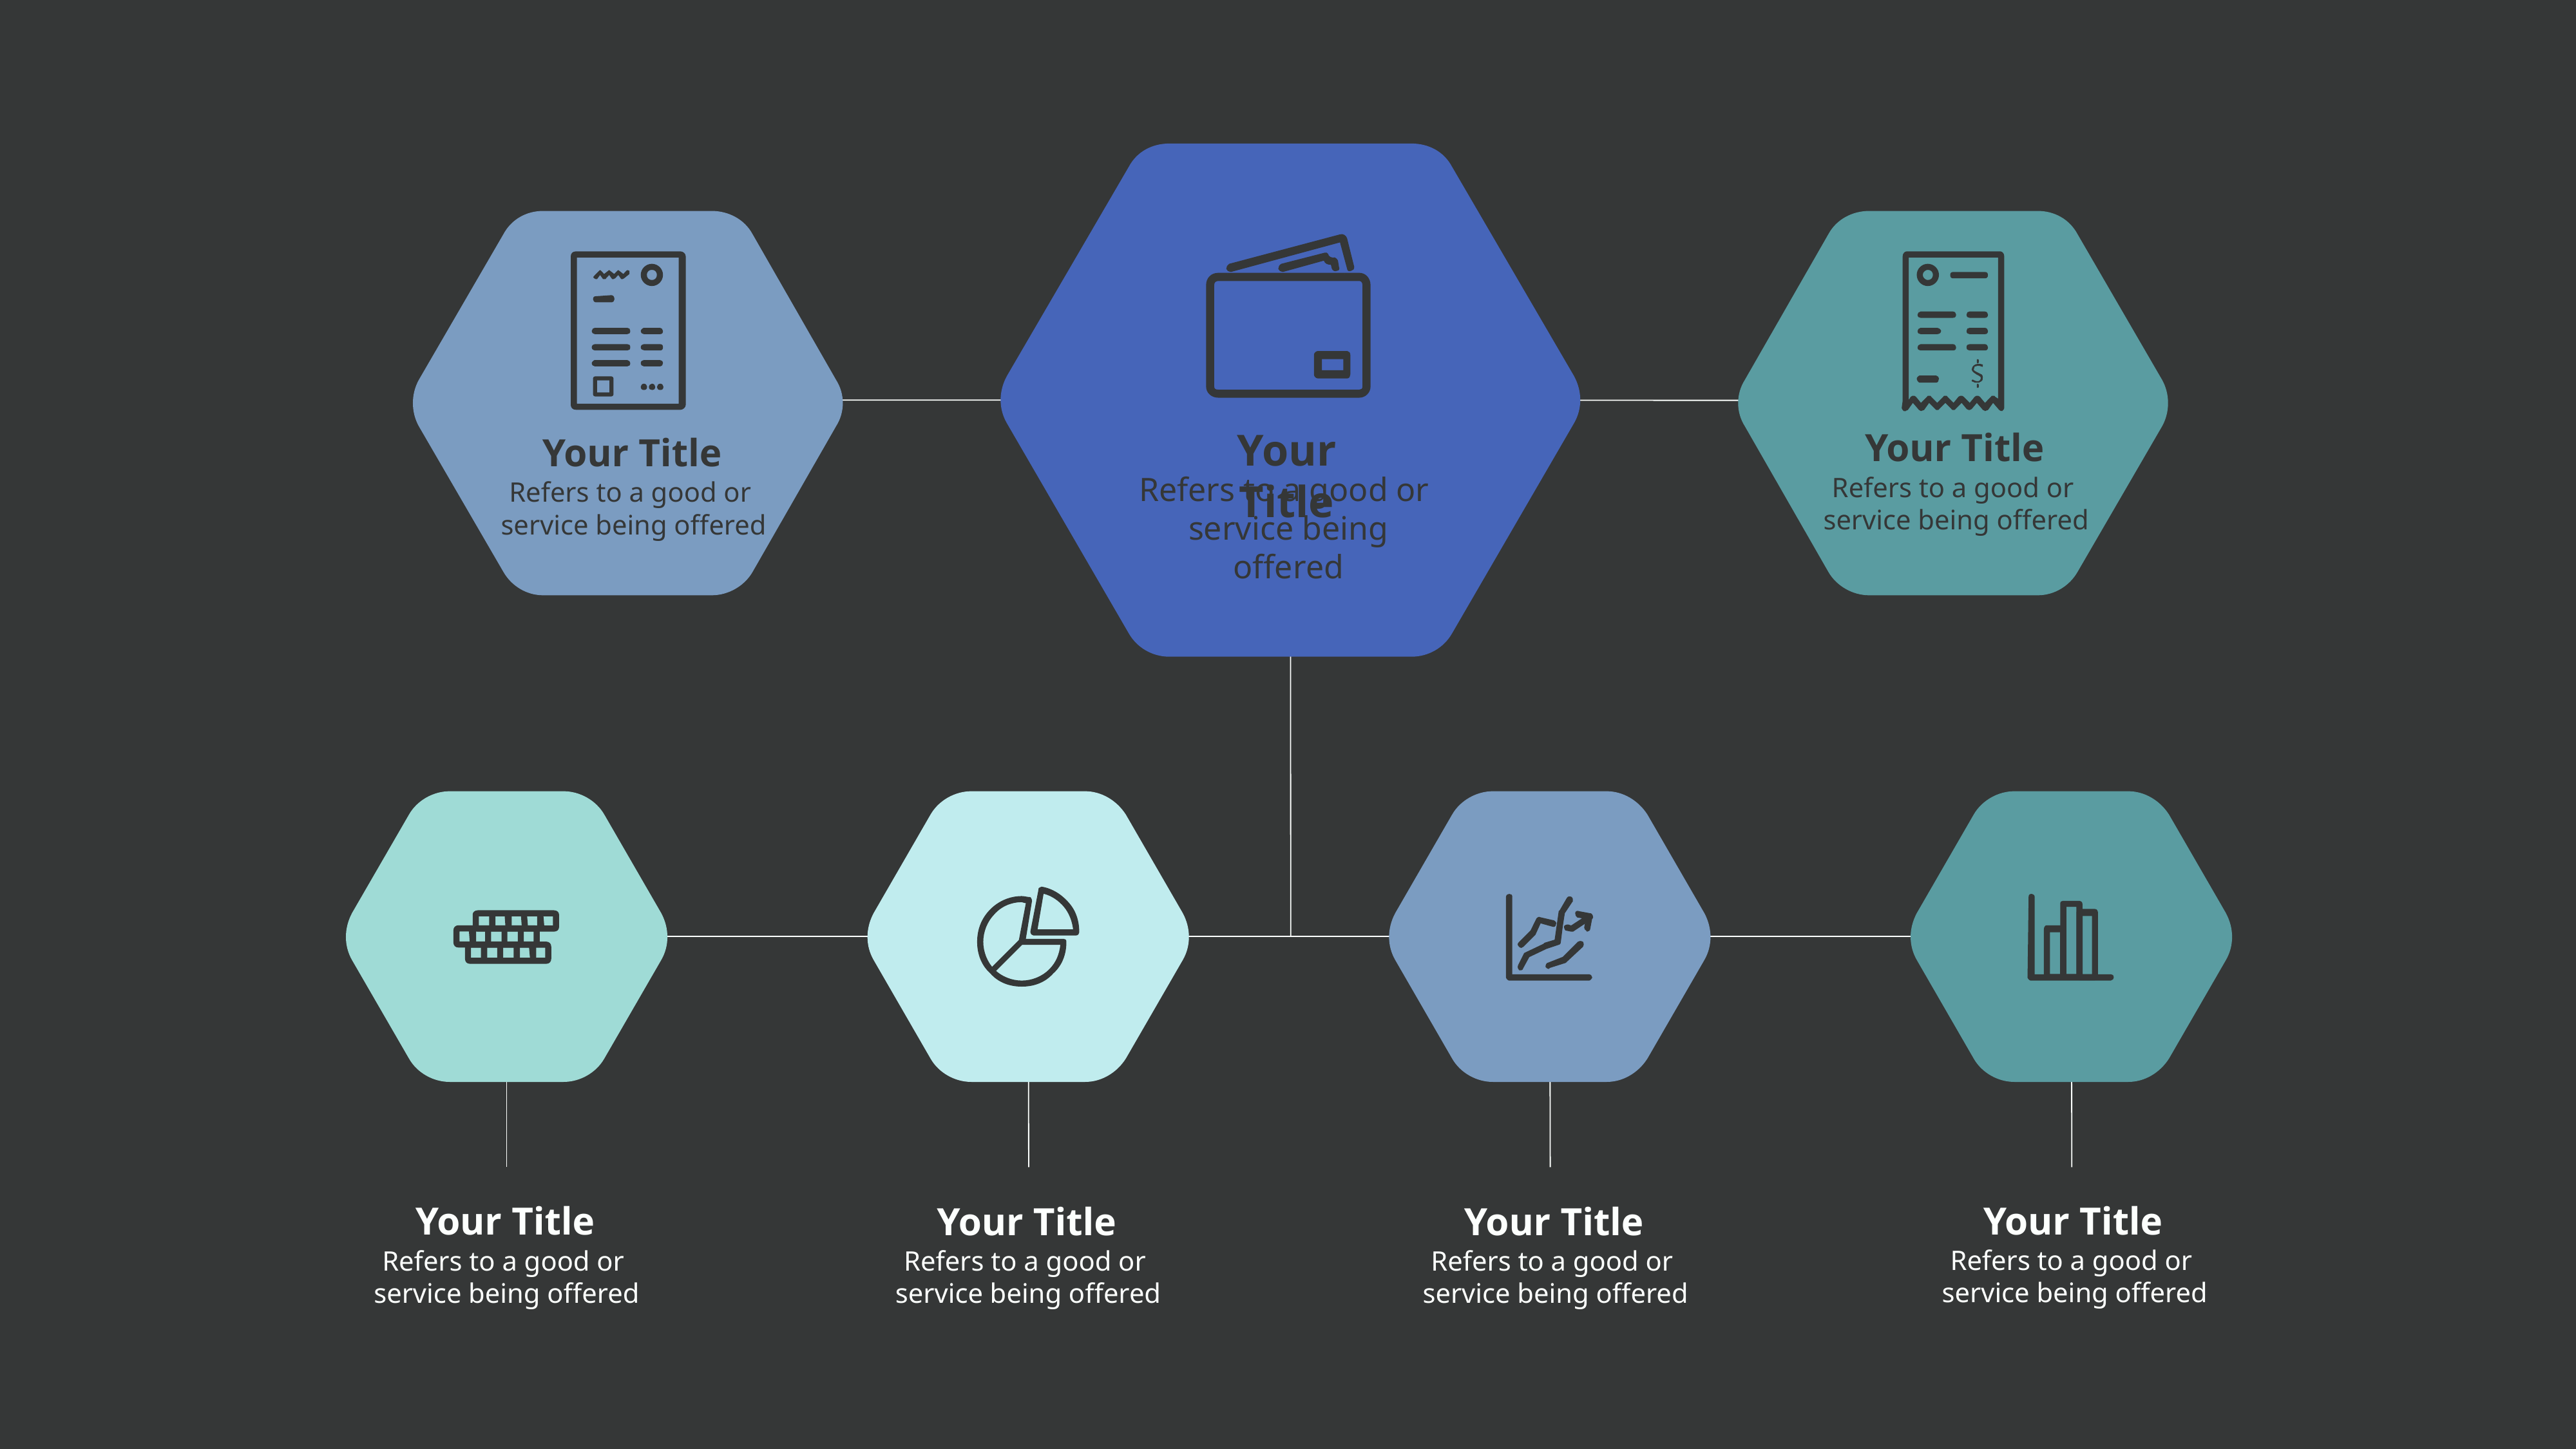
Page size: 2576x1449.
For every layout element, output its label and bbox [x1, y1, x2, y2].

text_box [1545, 941, 1584, 969]
text_box [1575, 911, 1593, 920]
text_box [1518, 916, 1557, 948]
text_box [2060, 900, 2083, 980]
text_box [506, 936, 1028, 1168]
text_box [1313, 351, 1351, 379]
text_box [485, 932, 491, 946]
text_box [2043, 925, 2062, 980]
text_box [591, 360, 631, 366]
text_box [1902, 251, 2005, 412]
text_box [513, 948, 520, 962]
text_box [593, 270, 630, 279]
text_box [468, 927, 477, 946]
text_box [863, 1193, 1194, 1341]
text_box [593, 295, 615, 303]
text_box [640, 328, 663, 334]
text_box [1226, 234, 1355, 272]
text_box [517, 932, 524, 946]
text_box [2027, 894, 2035, 976]
text_box [481, 948, 488, 962]
text_box [1518, 896, 1573, 971]
text_box [1911, 791, 2233, 1083]
text_box [520, 911, 528, 931]
text_box [1030, 886, 1080, 936]
text_box [489, 911, 496, 931]
text_box [464, 942, 551, 964]
text_box [1916, 263, 1940, 287]
text_box [412, 211, 843, 512]
text_box [1917, 344, 1956, 351]
text_box [1825, 567, 2081, 596]
text_box [1278, 252, 1340, 272]
text_box [1206, 272, 1371, 398]
text_box [591, 344, 631, 351]
text_box [345, 791, 668, 1083]
text_box [1738, 211, 2168, 507]
text_box [1390, 1193, 1721, 1341]
text_box [1000, 143, 1581, 657]
text_box [341, 1192, 672, 1340]
text_box [1917, 311, 1956, 318]
text_box [640, 360, 663, 366]
text_box [593, 376, 614, 397]
text_box [1966, 344, 1989, 351]
text_box [1029, 1083, 1080, 1090]
text_box [988, 938, 1025, 974]
text_box [649, 383, 656, 390]
text_box [503, 572, 753, 596]
text_box [591, 328, 631, 334]
text_box [1917, 328, 1942, 334]
text_box [640, 383, 647, 390]
text_box [977, 896, 1067, 987]
text_box [1950, 272, 1989, 279]
text_box [867, 791, 1189, 1083]
text_box [2095, 974, 2114, 981]
text_box [1505, 894, 1512, 977]
text_box [1102, 936, 1435, 1079]
text_box [1791, 419, 2121, 567]
text_box [640, 263, 663, 287]
text_box [472, 910, 559, 932]
text_box [504, 911, 512, 931]
text_box [1909, 1192, 2240, 1340]
text_box [1584, 919, 1592, 932]
text_box [453, 925, 540, 948]
text_box [529, 947, 537, 962]
text_box [1563, 918, 1585, 932]
text_box [2076, 909, 2098, 981]
text_box [468, 424, 799, 572]
text_box [497, 948, 504, 962]
text_box [1966, 311, 1989, 318]
text_box [1123, 418, 1453, 565]
text_box [657, 383, 663, 390]
text_box [1505, 974, 1592, 981]
text_box [1389, 791, 1711, 1083]
text_box [571, 251, 686, 410]
text_box [1966, 328, 1989, 334]
text_box [501, 932, 508, 946]
text_box [2027, 974, 2079, 981]
text_box [1686, 936, 1916, 994]
text_box [1916, 375, 1940, 383]
text_box [1971, 363, 1983, 383]
text_box [537, 911, 545, 931]
text_box [640, 344, 663, 351]
